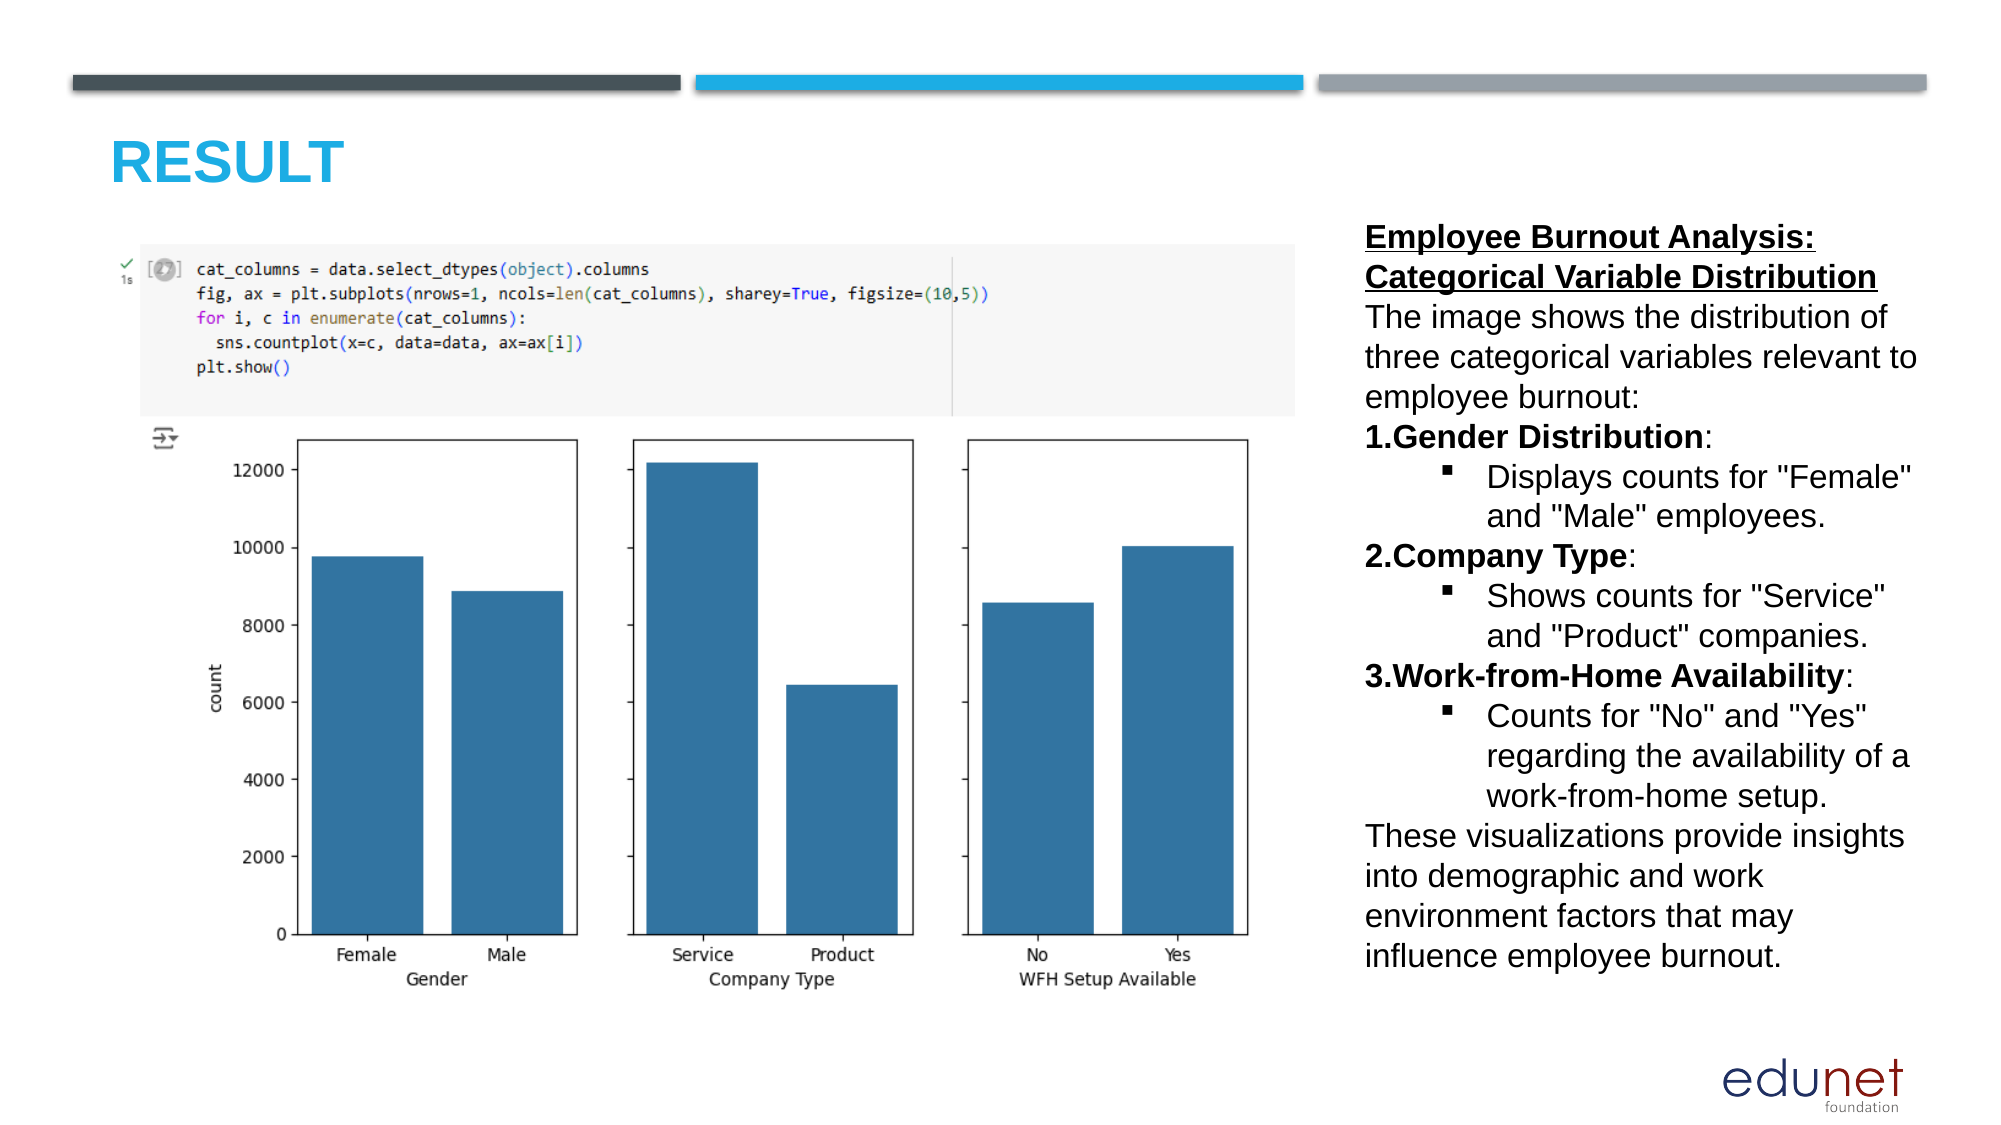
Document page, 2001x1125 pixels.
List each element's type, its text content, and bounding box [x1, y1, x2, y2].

title Result [95, 115, 1905, 203]
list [117, 242, 1296, 1011]
text_box Employee Burnout Analysis: Categorical Variable Distribution The image shows the distribution of three categorical variables relevant to employee burnout: Gender Distribution: Displays counts for "Female" and "Male" employees. Company Type: Shows counts for "Service" and "Product" companies. Work-from-Home Availability: Counts for "No" and "Yes" regarding the availability of a work-from-home setup. These visualizations provide insights into demographic and work environment factors that may influence employee burnout. [1350, 207, 1939, 1027]
picture [1719, 1056, 1905, 1116]
